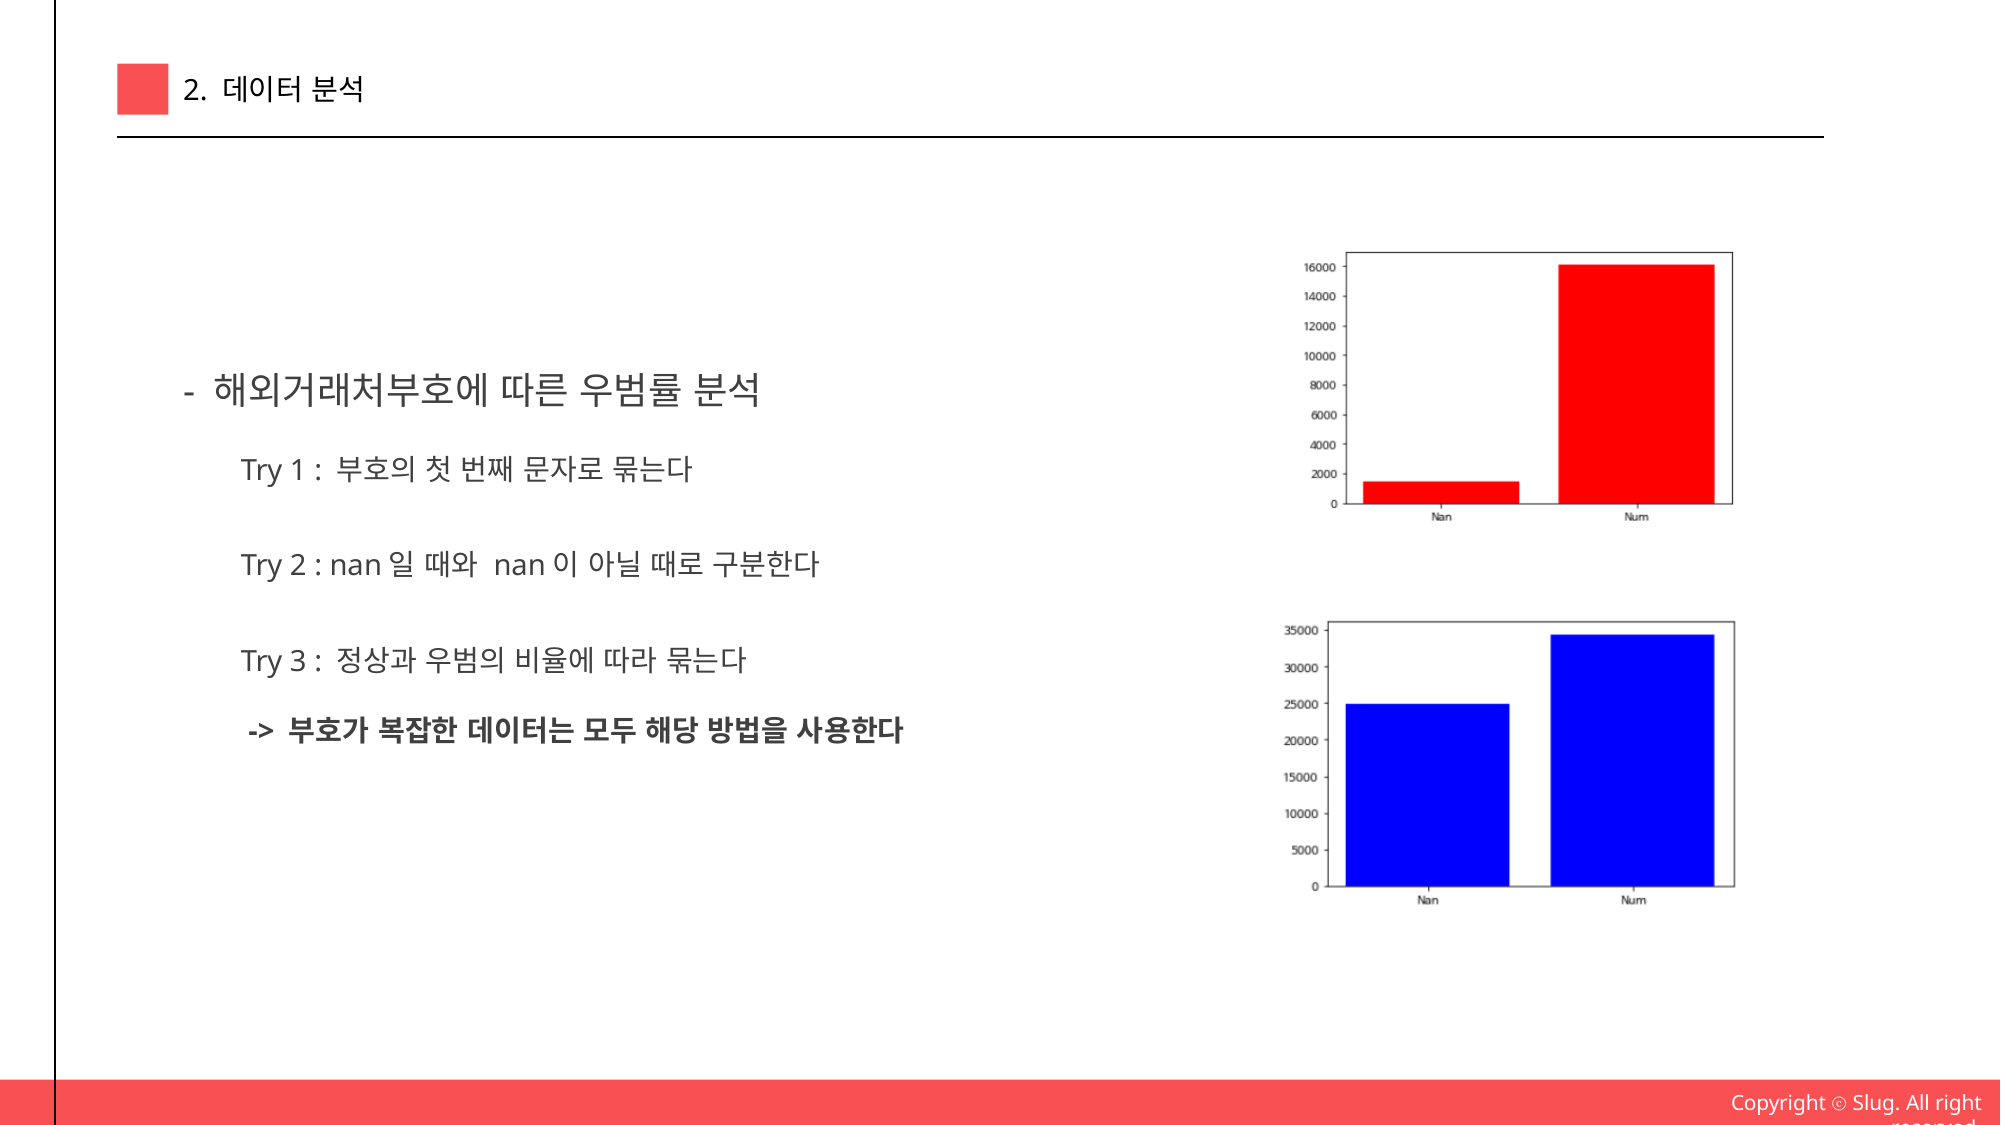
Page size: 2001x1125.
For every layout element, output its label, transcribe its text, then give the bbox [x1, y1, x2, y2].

text_box Try 3 : 정상과 우범의 비율에 따라 묶는다 -> 부호가 복잡한 데이터는 모두 해당 방법을 사용한다 [226, 634, 1034, 755]
text_box Try 1 : 부호의 첫 번째 문자로 묶는다 [226, 444, 1000, 494]
text_box [56, 1079, 2000, 1125]
picture [1270, 614, 1740, 913]
text_box - 해외거래처부호에 따른 우범률 분석 [168, 359, 873, 419]
text_box Copyright ⓒ Slug. All right reserved. [1624, 1081, 1997, 1125]
picture [1296, 244, 1740, 528]
text_box Try 2 : nan일 때와 nan이 아닐 때로 구분한다 [226, 538, 1000, 589]
text_box [0, 1079, 54, 1125]
text_box 2. 데이터 분석 [168, 64, 442, 114]
text_box [116, 63, 169, 116]
